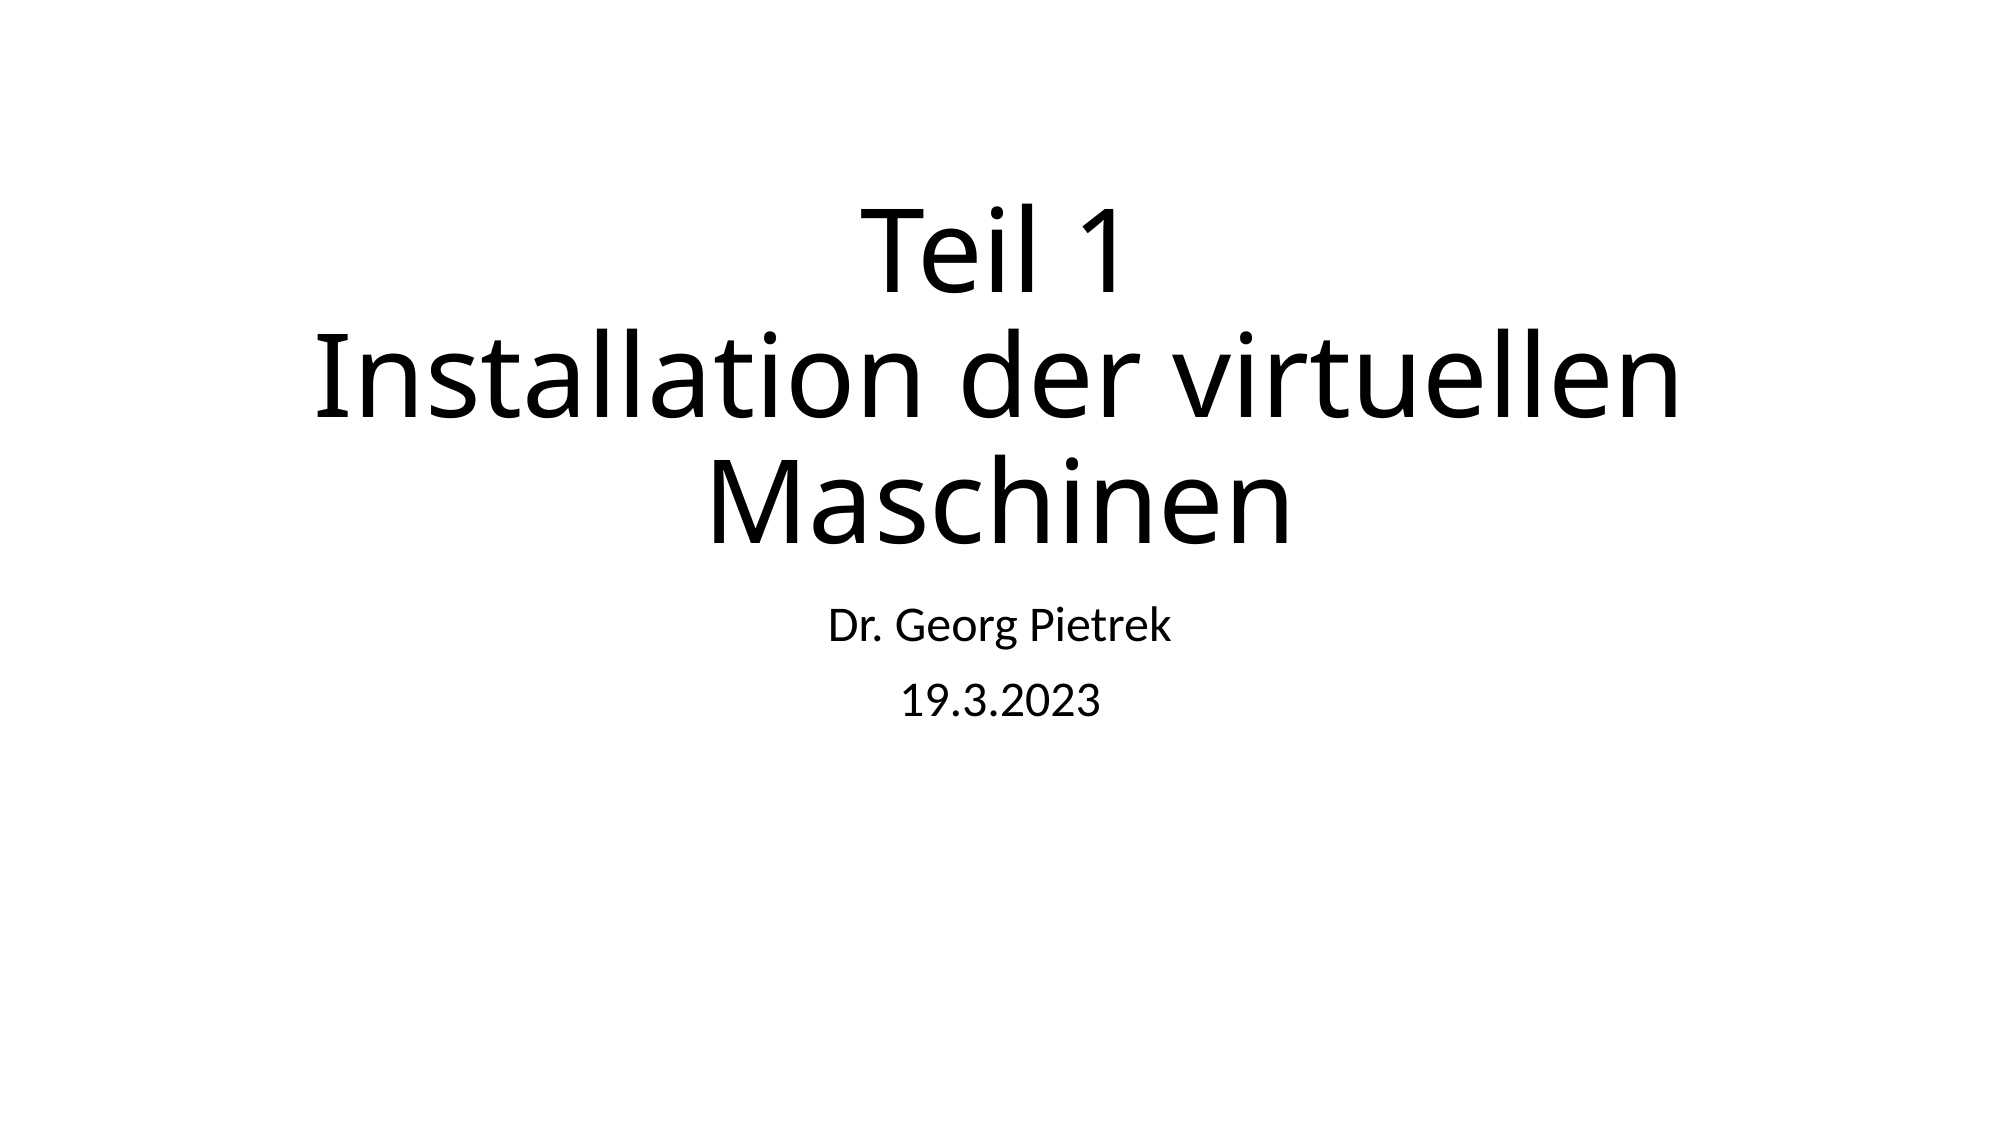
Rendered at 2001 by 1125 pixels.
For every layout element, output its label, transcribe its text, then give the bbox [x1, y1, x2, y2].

subtitle Dr. Georg Pietrek 19.3.2023 [249, 590, 1750, 863]
title Teil 1 Installation der virtuellen Maschinen [249, 184, 1750, 576]
